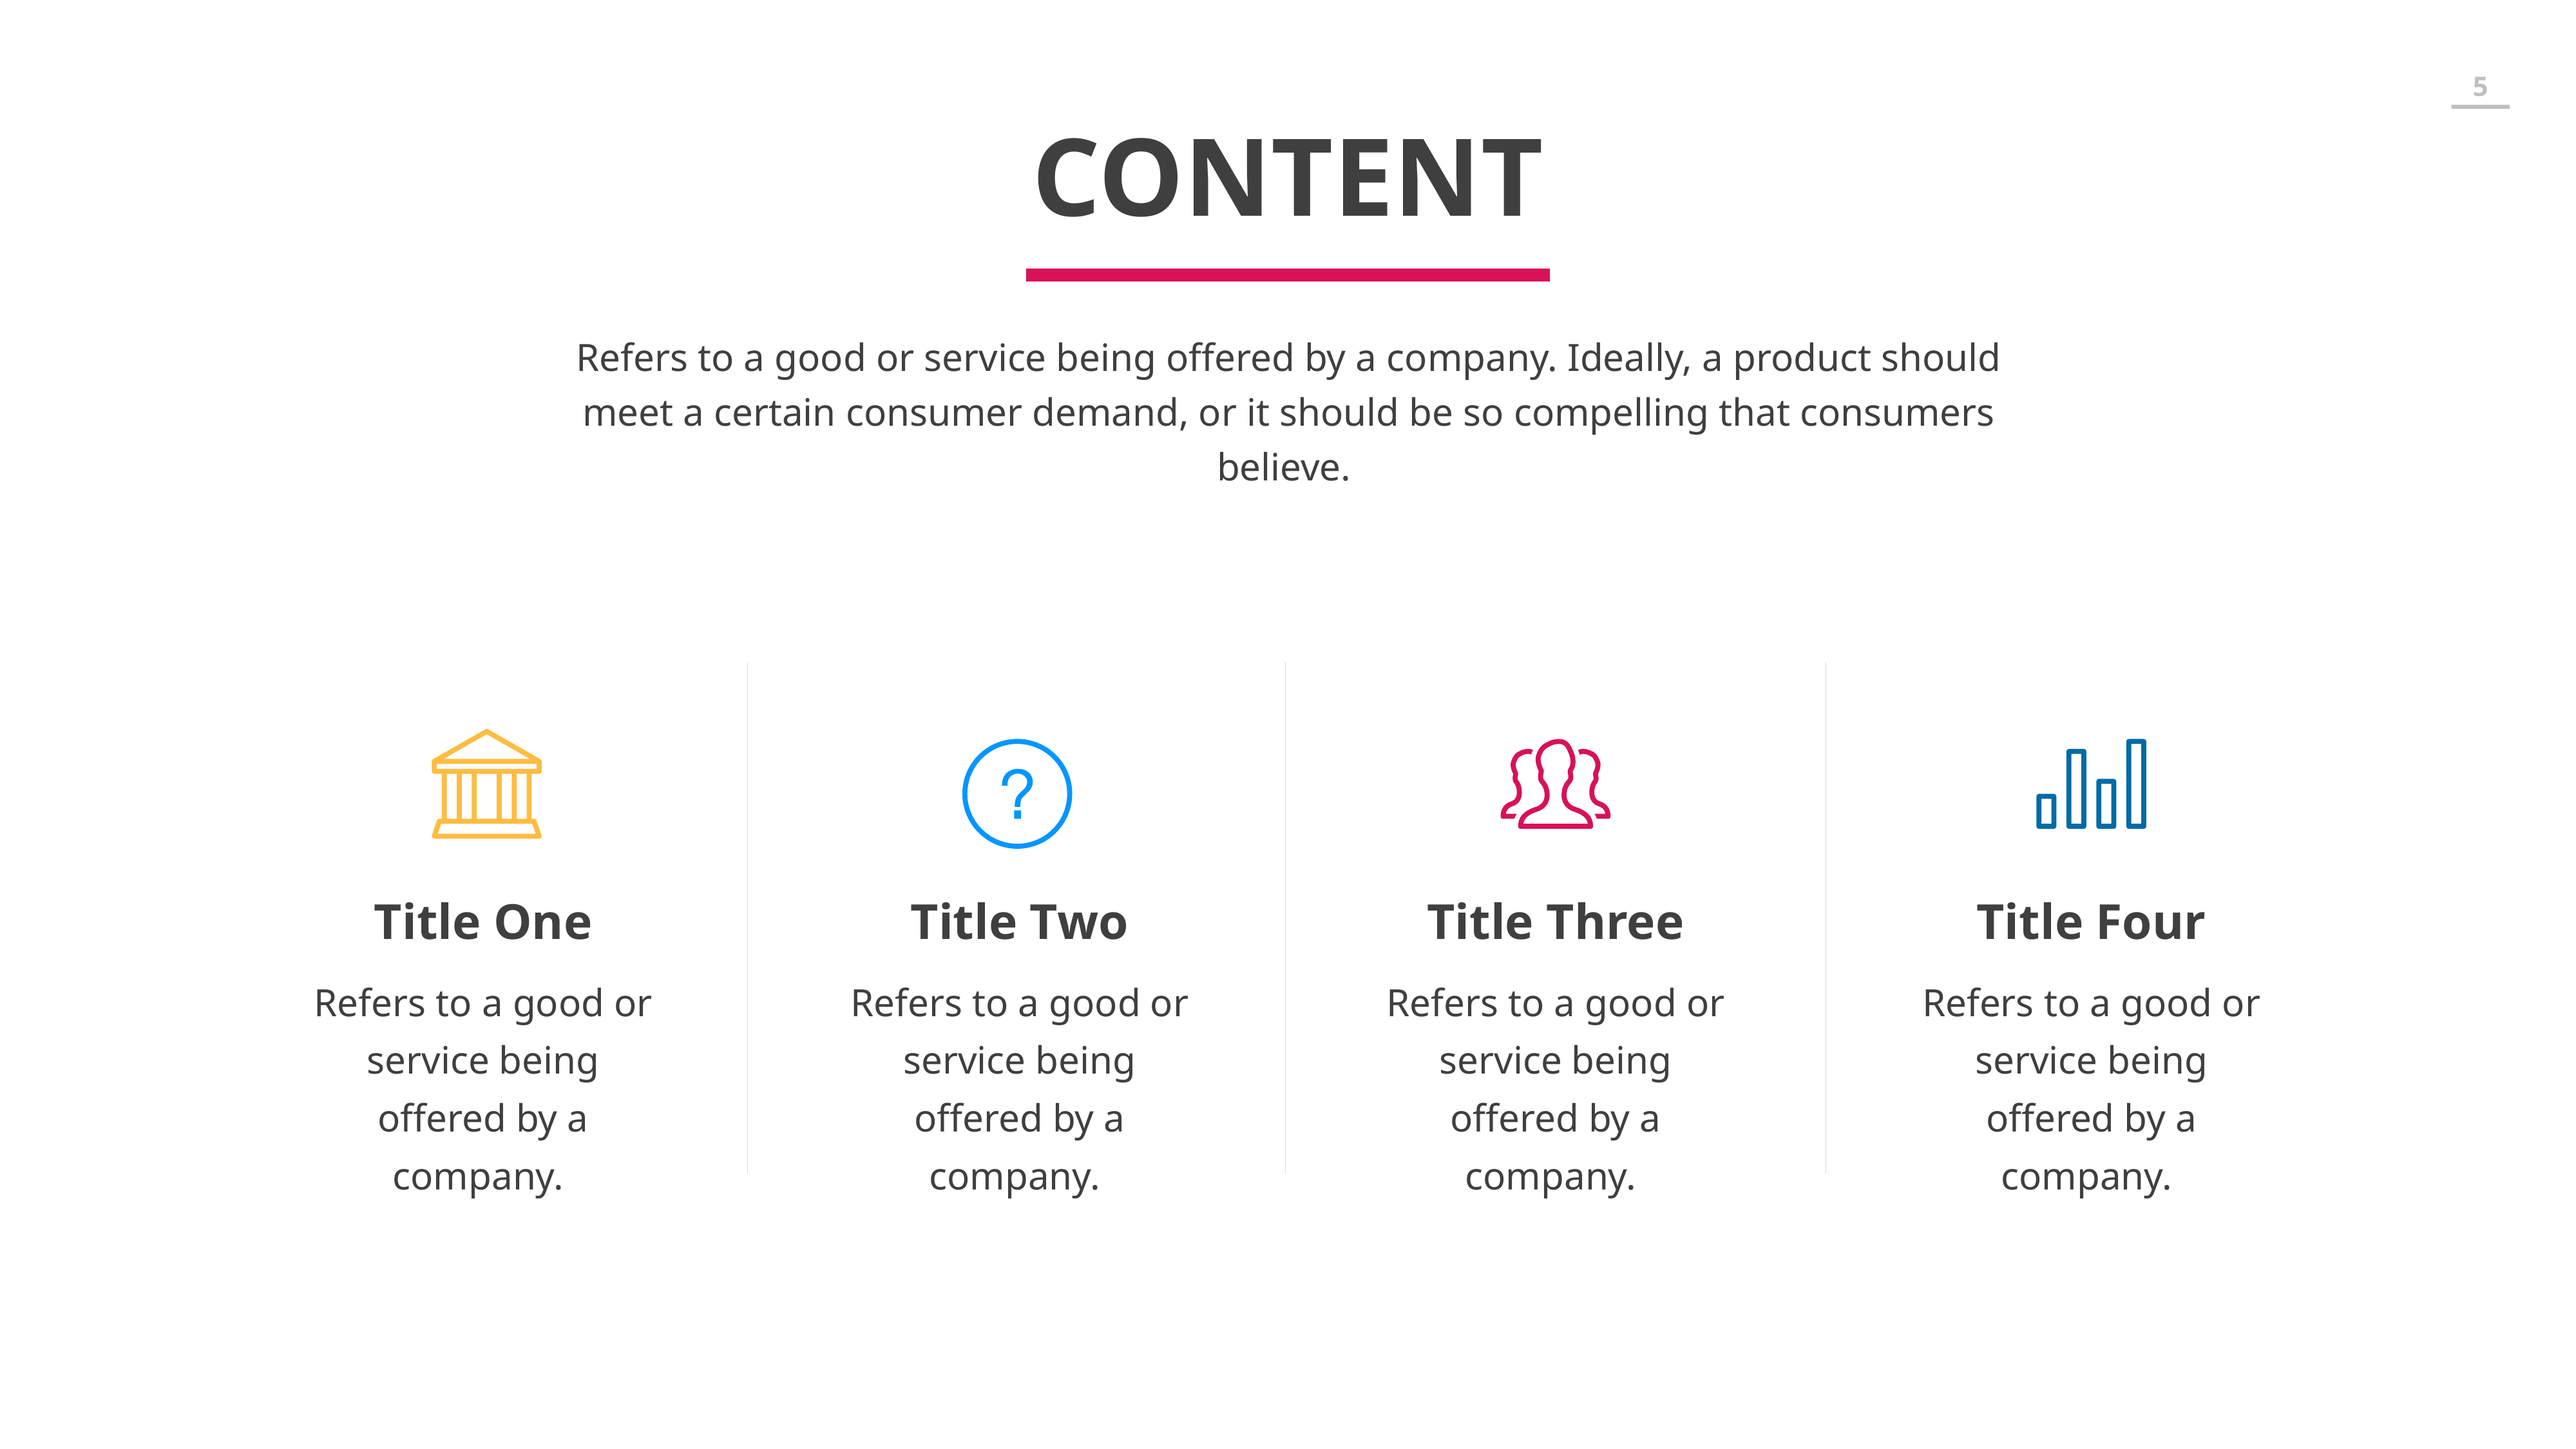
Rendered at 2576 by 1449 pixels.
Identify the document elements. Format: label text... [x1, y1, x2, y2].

text_box Refers to a good or service being offered by a company. Ideally, a product should meet a certain consumer demand, or it should be so compelling that consumers believe. [550, 319, 2027, 493]
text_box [747, 661, 1826, 1173]
text_box Refers to a good or service being offered by a company. [283, 954, 683, 1209]
text_box [2096, 779, 2117, 829]
text_box Refers to a good or service being offered by a company. [1891, 954, 2291, 1209]
text_box Title Four [1967, 886, 2216, 954]
text_box CONTENT [965, 104, 1611, 243]
text_box [2066, 748, 2086, 829]
text_box [2126, 739, 2146, 829]
text_box Title One [364, 886, 602, 954]
text_box Refers to a good or service being offered by a company. [819, 1173, 1219, 1209]
text_box [2036, 793, 2057, 829]
text_box [432, 728, 542, 839]
text_box [1026, 268, 1550, 282]
text_box Refers to a good or service being offered by a company. [1355, 1173, 1756, 1209]
